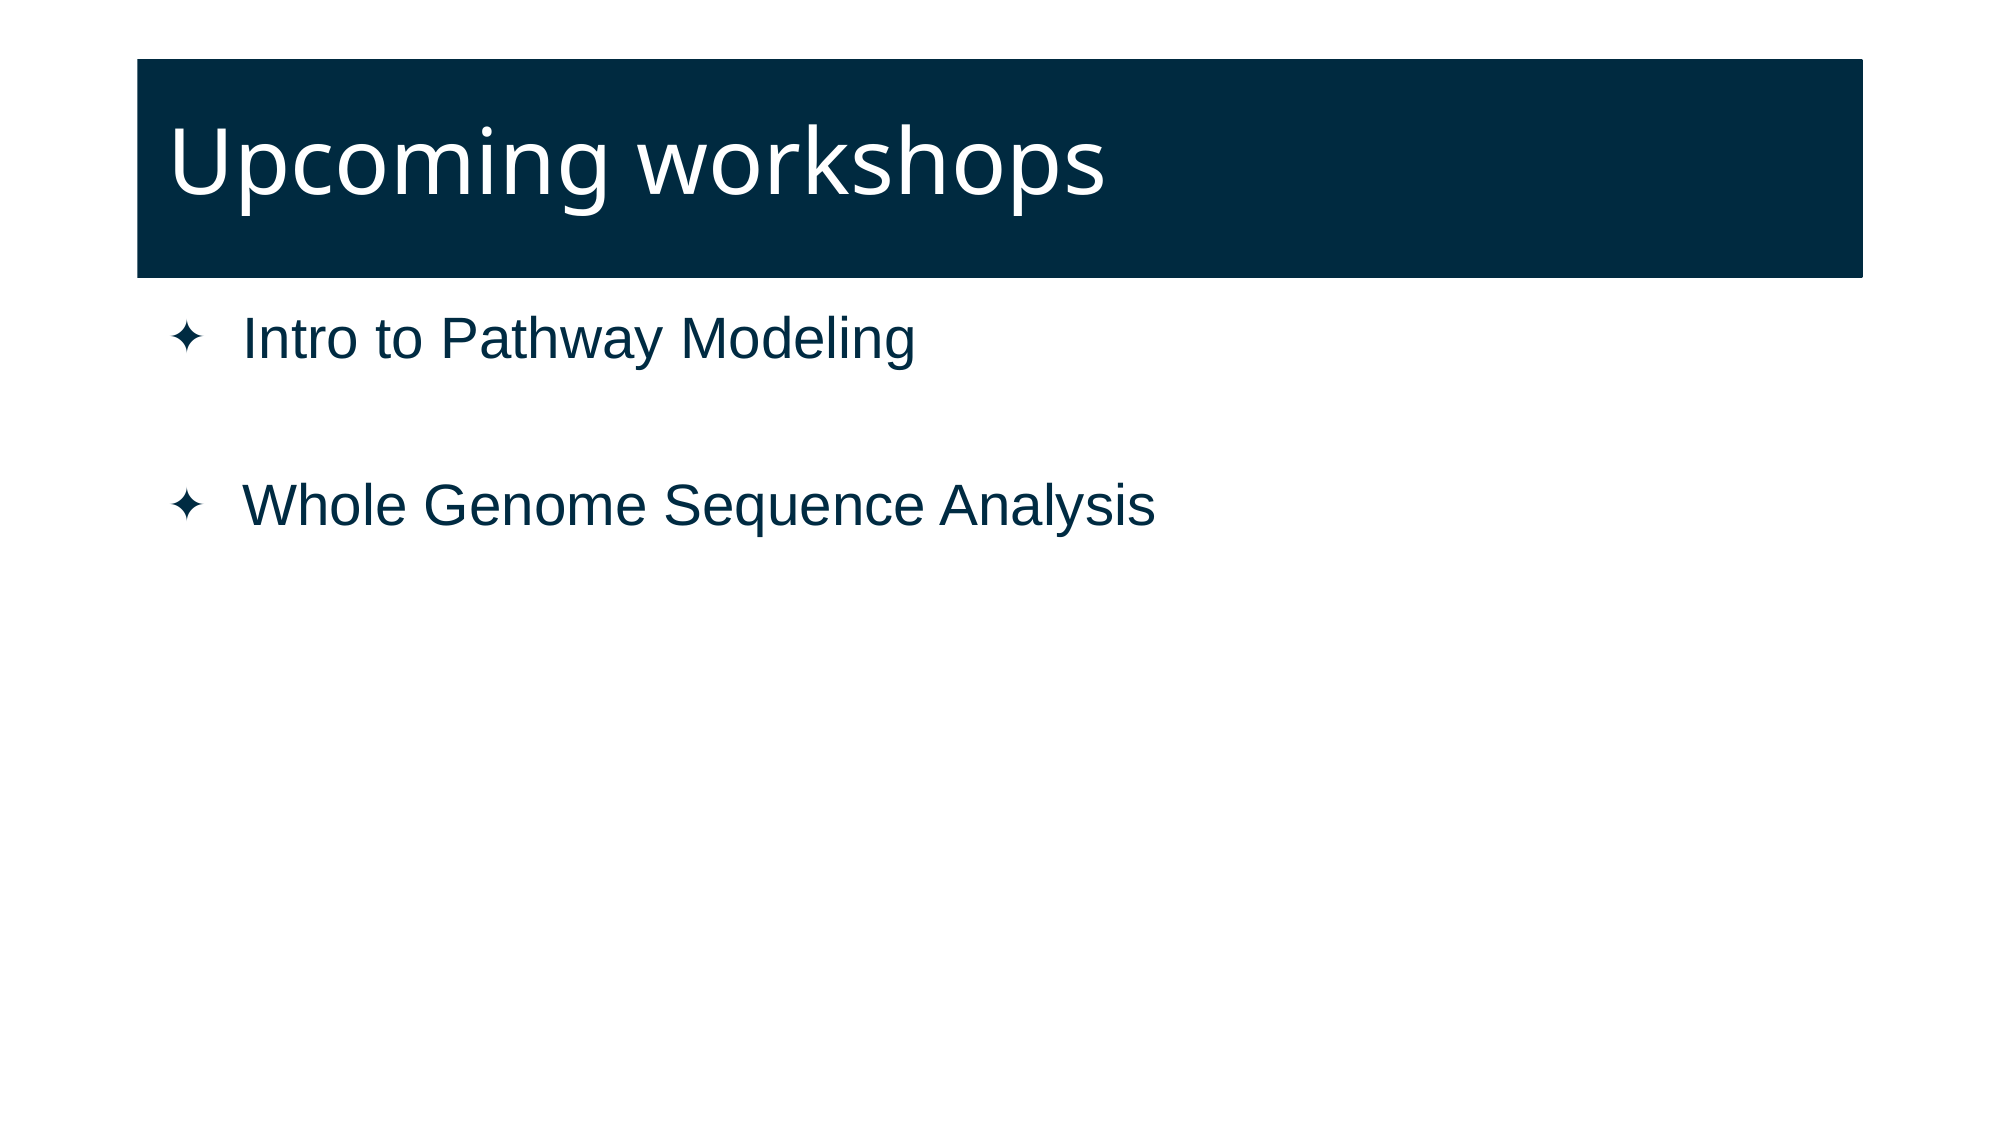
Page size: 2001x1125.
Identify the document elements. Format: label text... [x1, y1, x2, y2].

list Intro to Pathway Modeling Whole Genome Sequence Analysis [137, 307, 1863, 541]
title Upcoming workshops [137, 59, 1863, 278]
